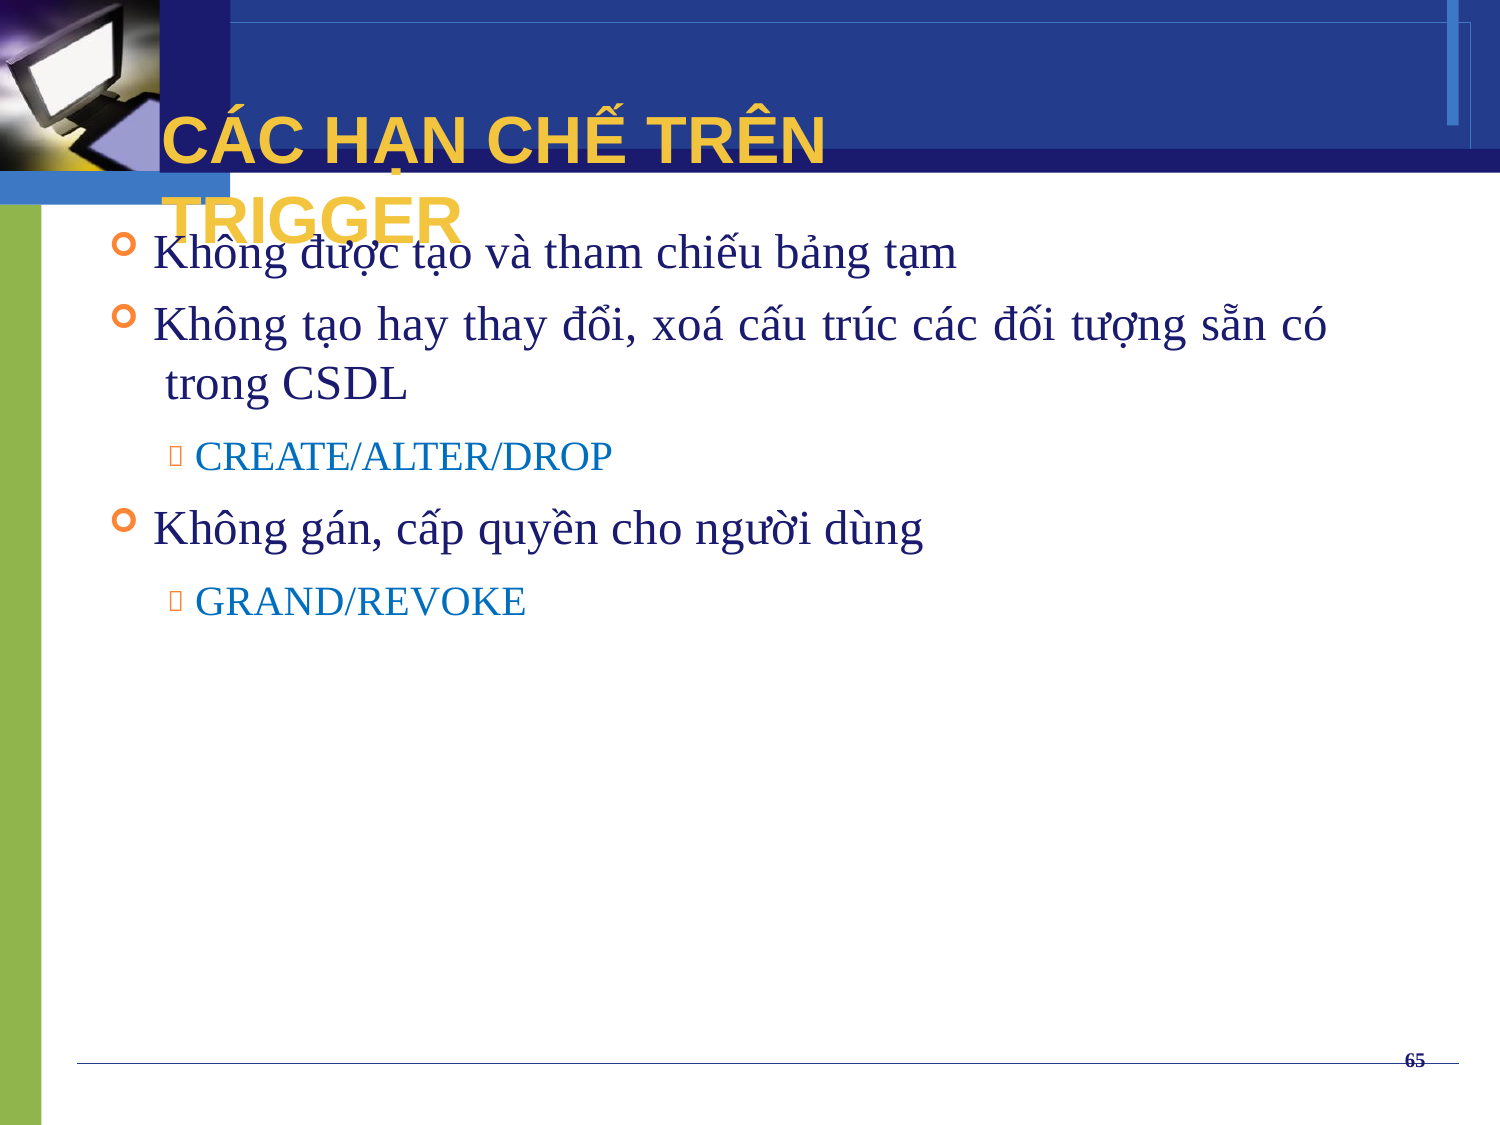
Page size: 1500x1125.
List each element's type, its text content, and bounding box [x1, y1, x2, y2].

title CÁC HẠN CHẾ TRÊN TRIGGER [158, 94, 1148, 204]
text_box 65 [1402, 1044, 1428, 1072]
text_box Không được tạo và tham chiếu bảng tạm Không tạo hay thay đổi, xoá cấu trúc các đối tượng sẵn có trong CSDL  CREATE/ALTER/DROP Không gán, cấp quyền cho người dùng  GRAND/REVOKE [105, 204, 1336, 625]
picture [0, 0, 159, 171]
